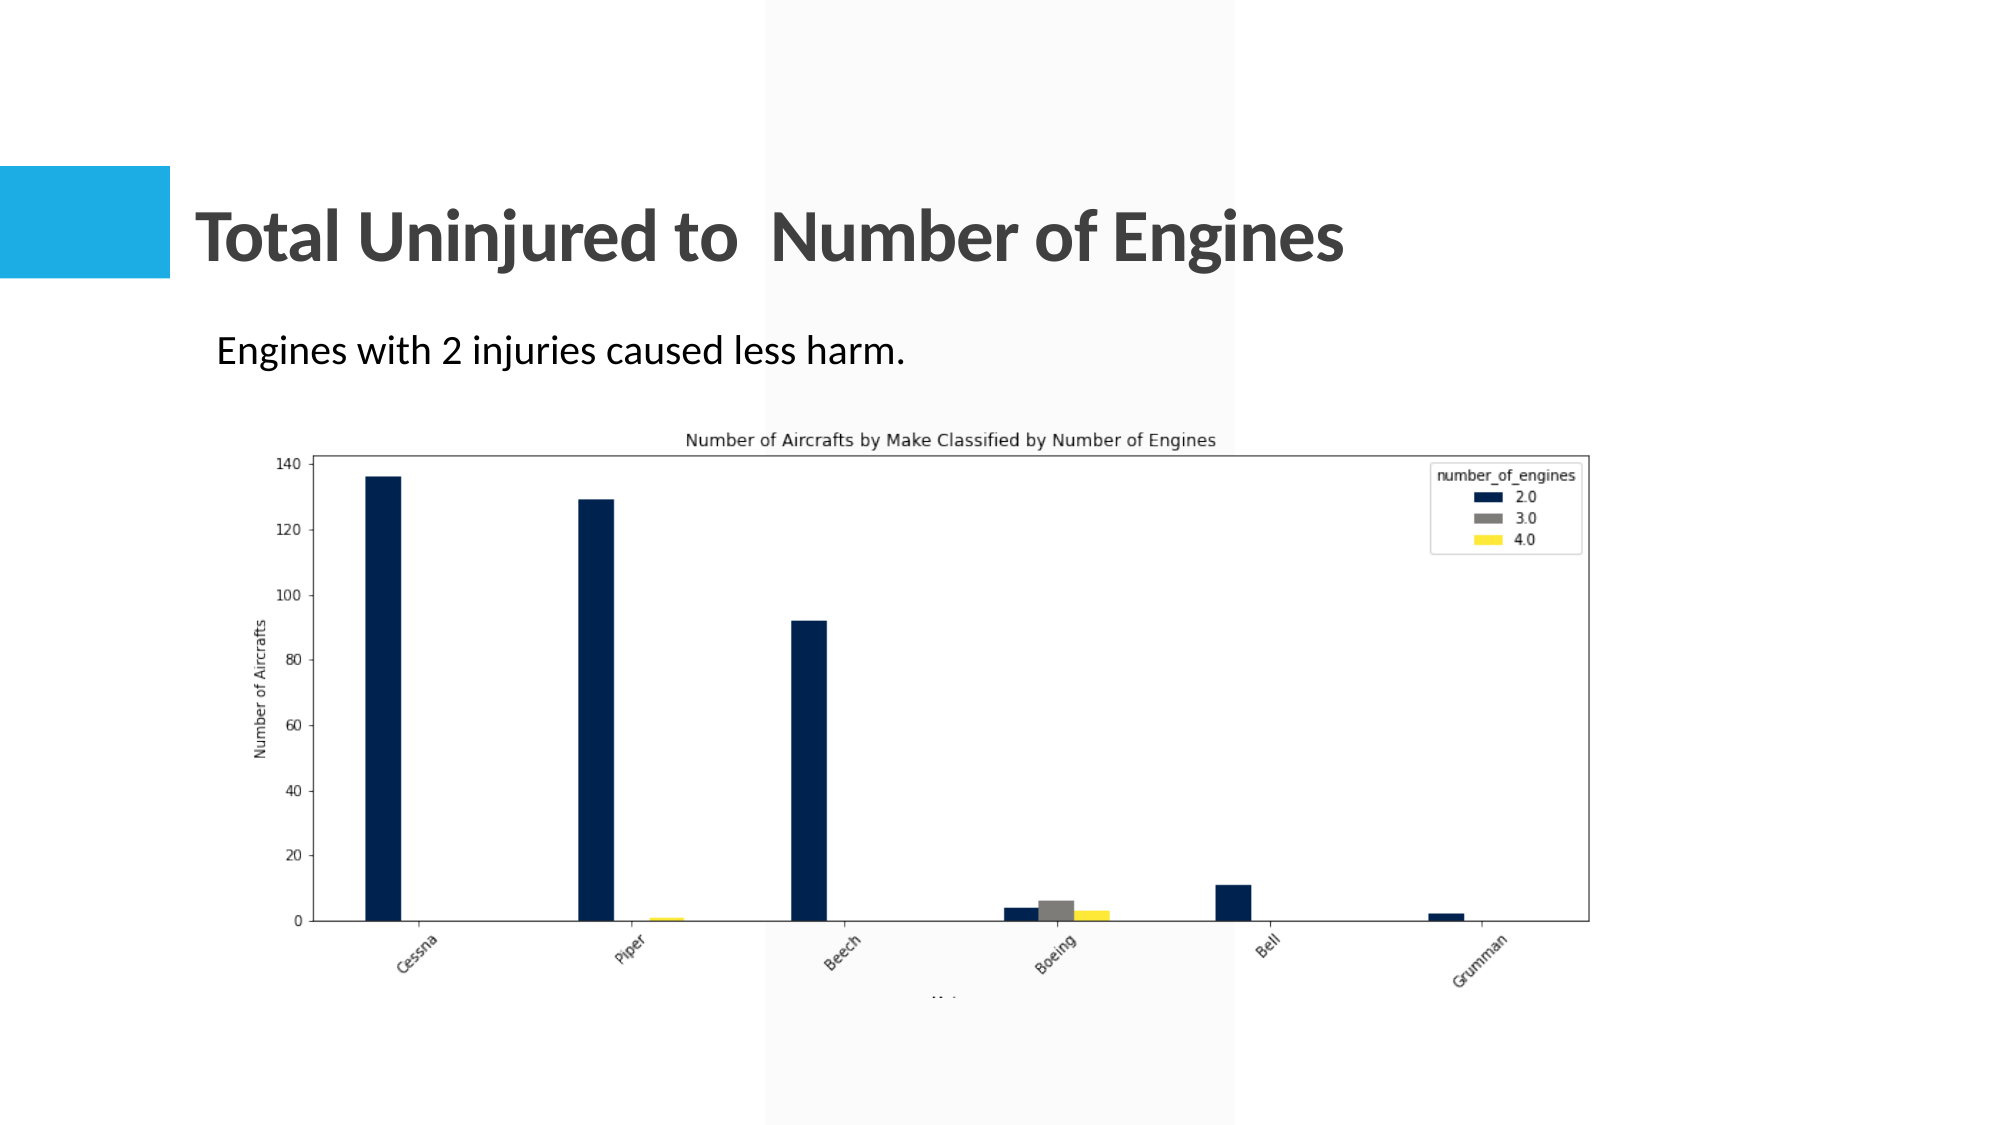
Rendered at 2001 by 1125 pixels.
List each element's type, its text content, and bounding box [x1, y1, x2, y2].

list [106, 380, 1753, 998]
text_box Engines with 2 injuries caused less harm. [201, 315, 1553, 378]
title Total Uninjured to Number of Engines [180, 152, 1830, 285]
